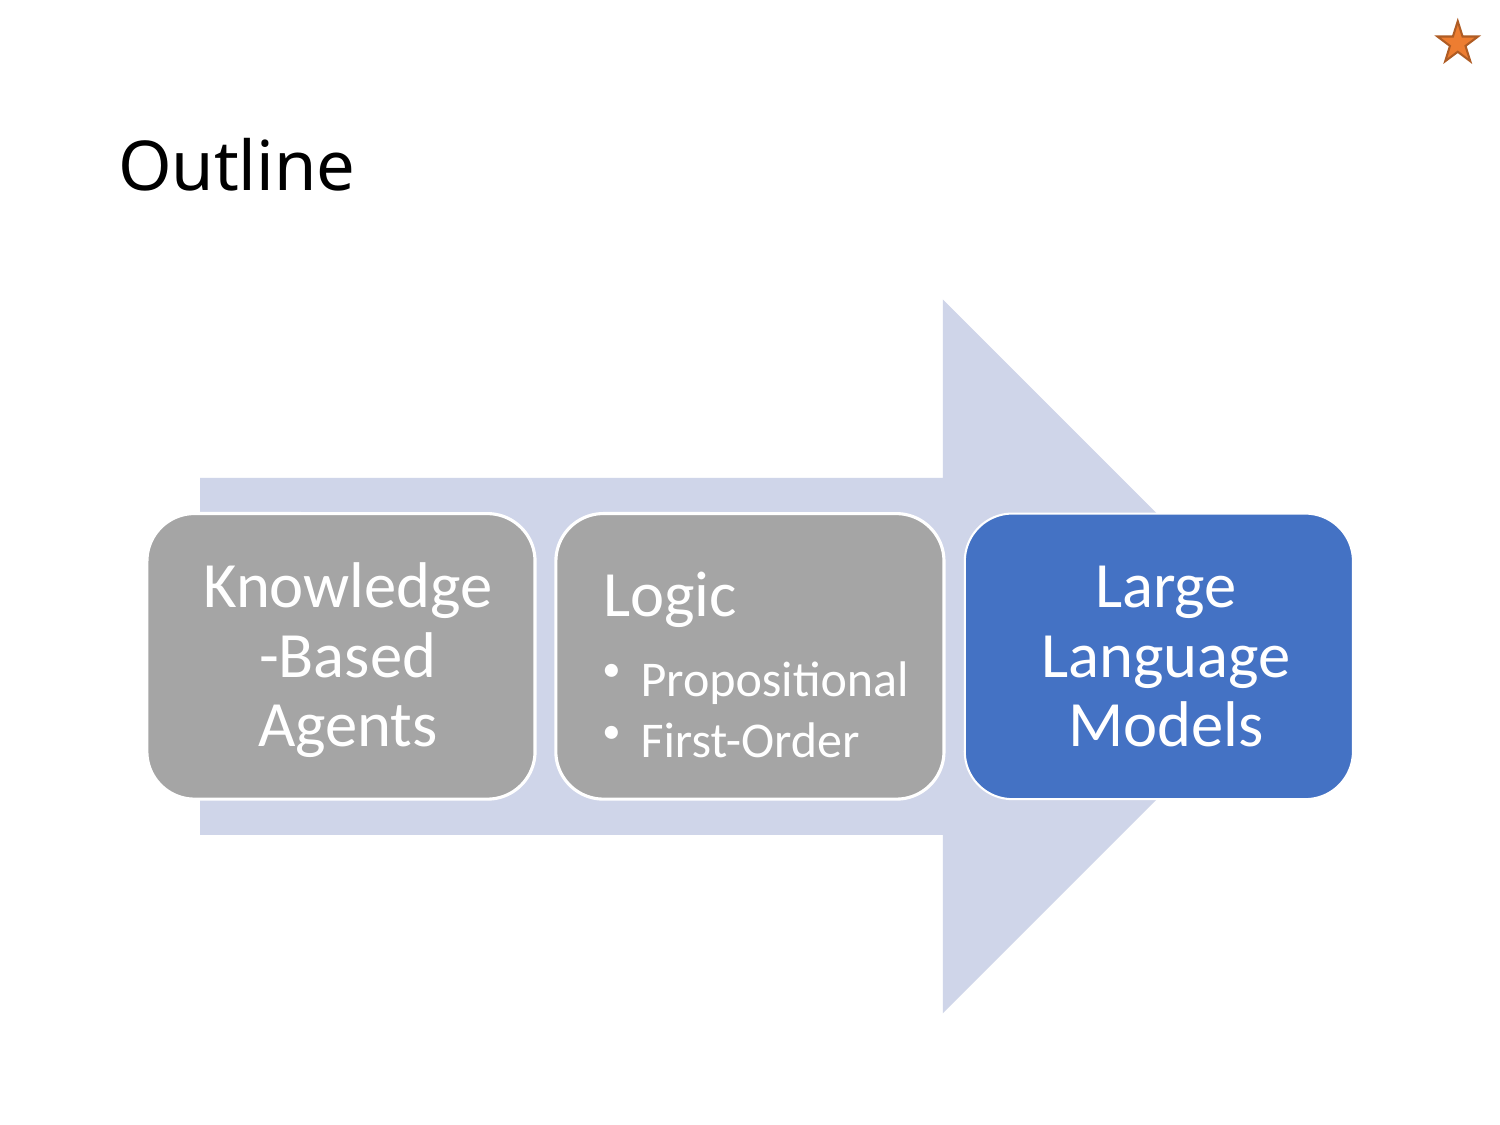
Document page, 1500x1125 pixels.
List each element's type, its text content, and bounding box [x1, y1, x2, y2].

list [103, 299, 1397, 1014]
text_box [1434, 17, 1482, 65]
title Outline [103, 59, 1397, 278]
